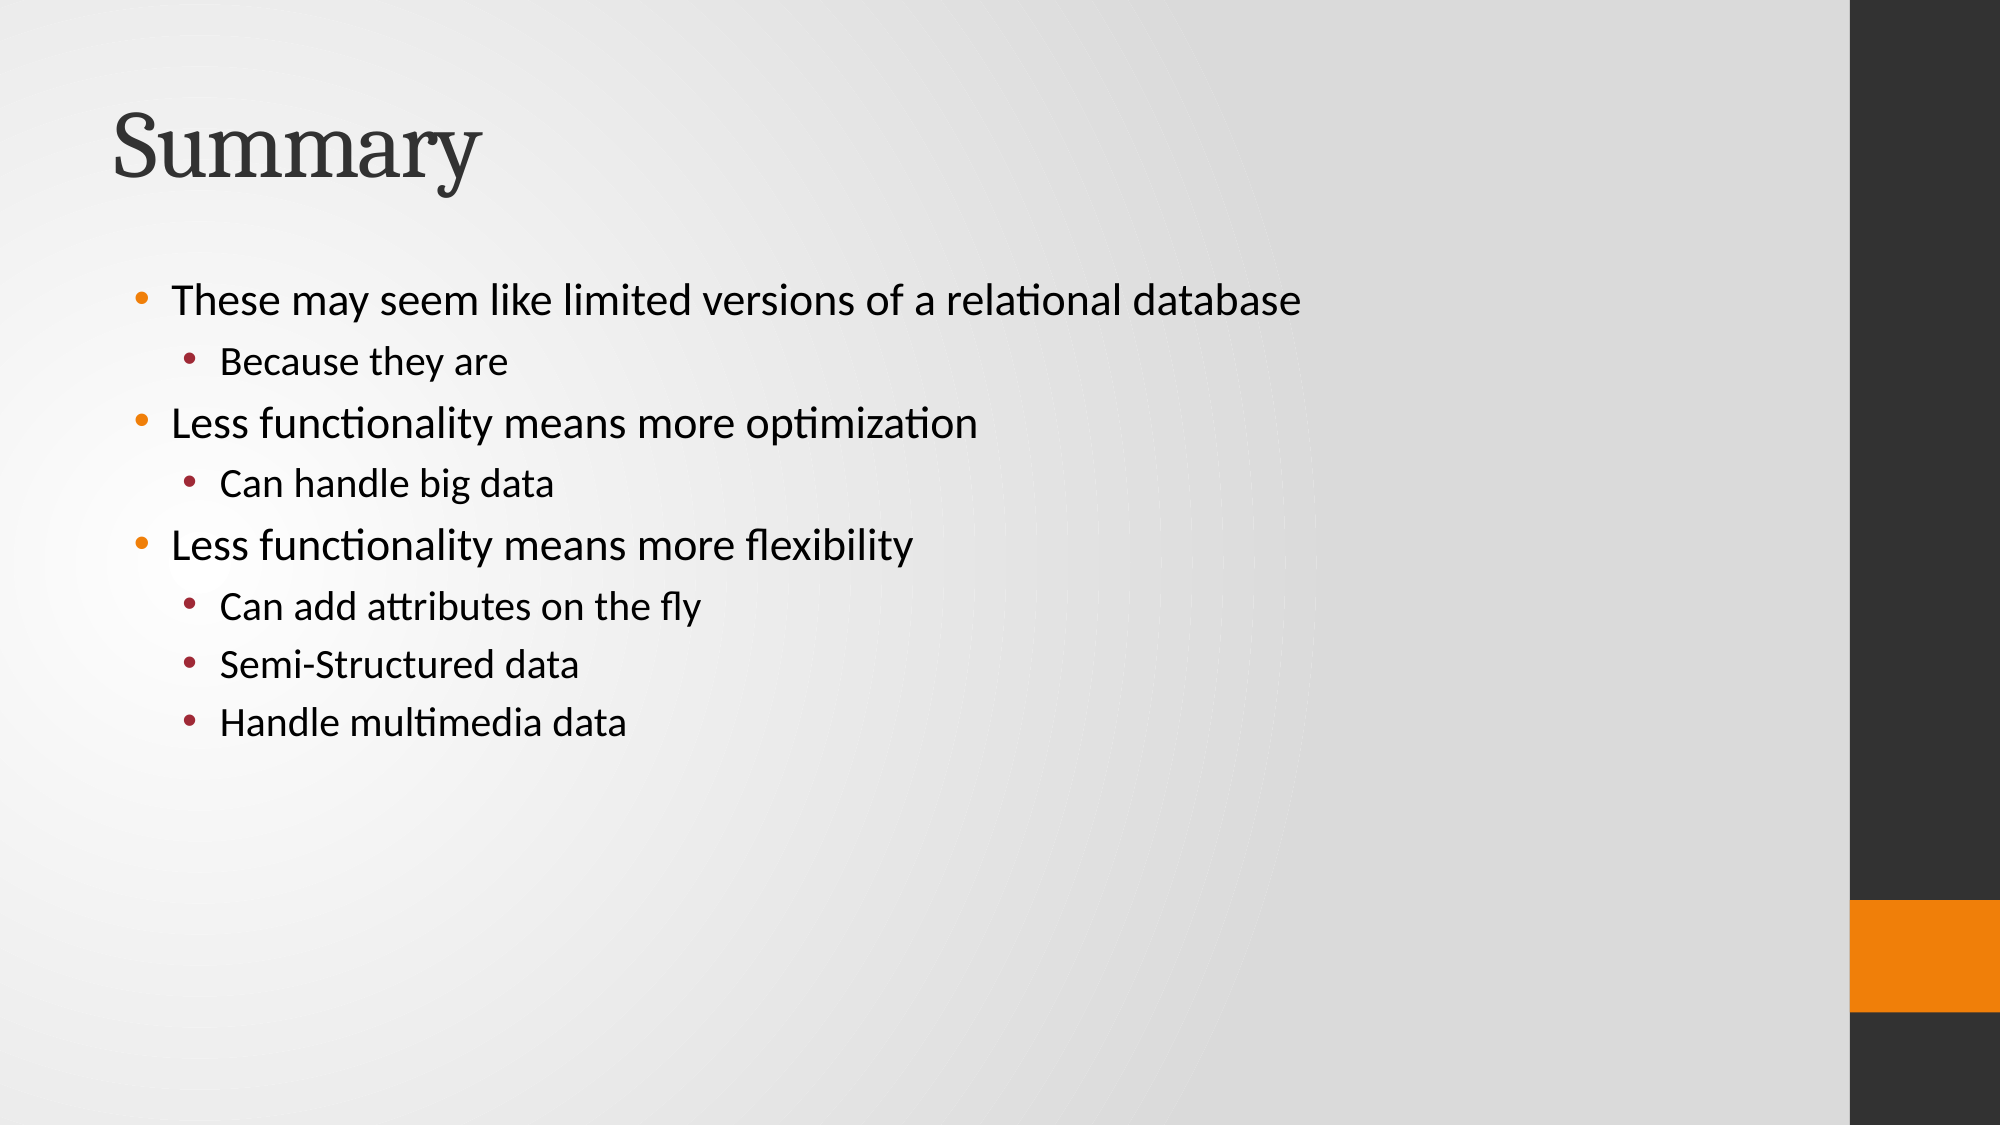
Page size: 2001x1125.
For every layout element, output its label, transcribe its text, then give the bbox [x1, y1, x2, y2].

list These may seem like limited versions of a relational database Because they are Less functionality means more optimization Can handle big data Less functionality means more flexibility Can add attributes on the fly Semi-Structured data Handle multimedia data [99, 262, 1767, 1050]
title Summary [99, 45, 1767, 233]
